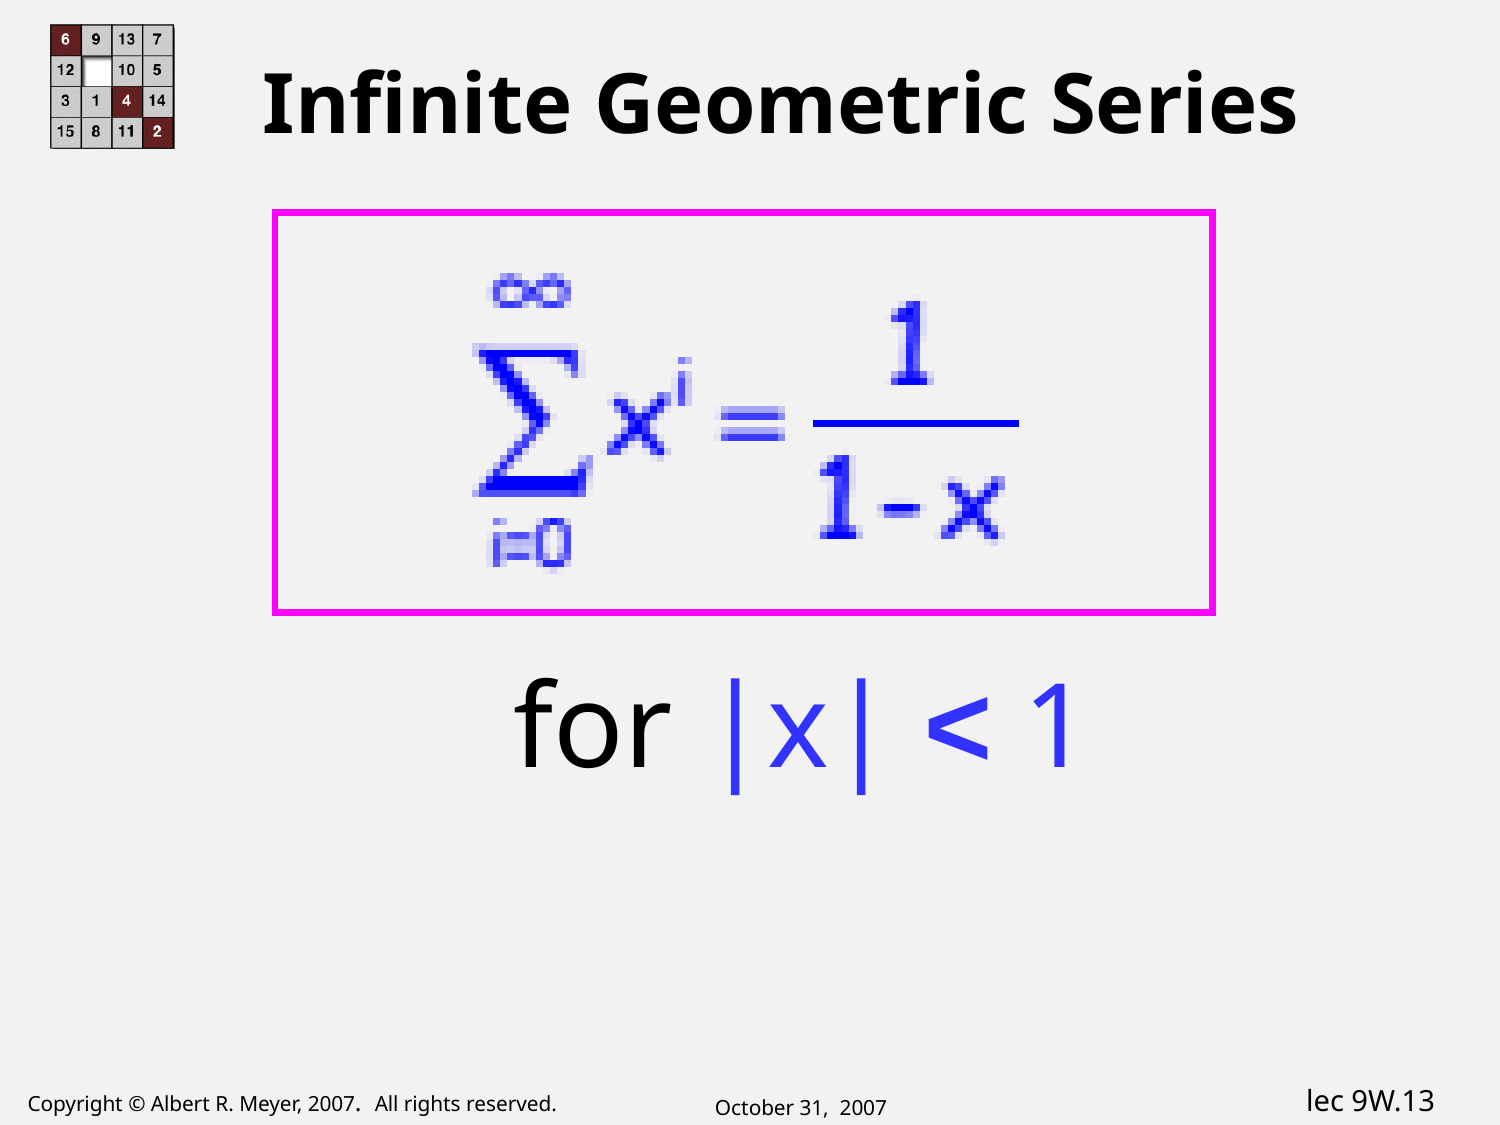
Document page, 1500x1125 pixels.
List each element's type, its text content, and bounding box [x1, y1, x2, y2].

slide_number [699, 1087, 938, 1125]
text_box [457, 203, 1021, 582]
text_box [275, 212, 1213, 613]
text_box for |x| < 1 [498, 643, 1106, 799]
picture [50, 24, 175, 149]
title Infinite Geometric Series [187, 24, 1375, 175]
